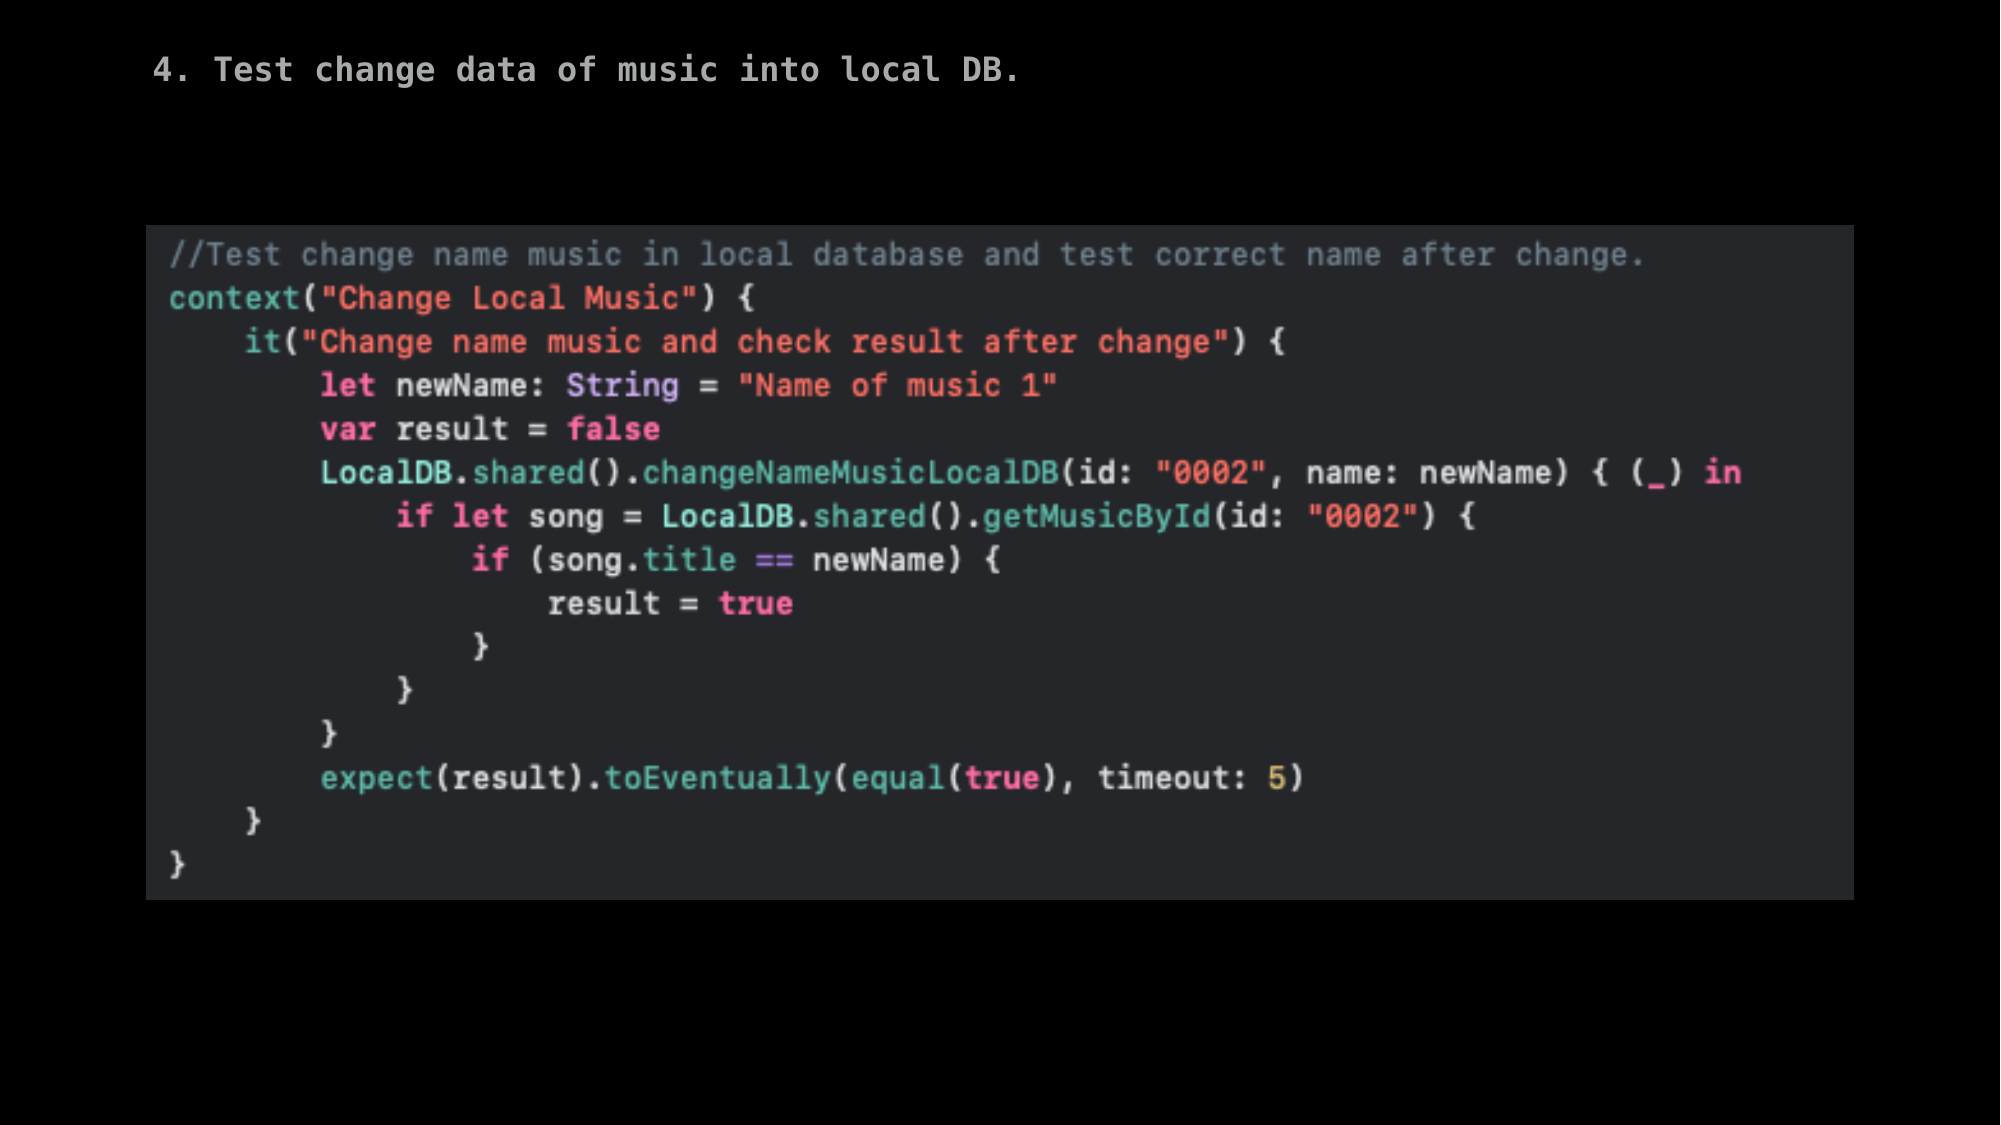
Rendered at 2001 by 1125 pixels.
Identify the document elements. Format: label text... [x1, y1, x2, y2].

list 4. Test change data of music into local DB. [137, 40, 1863, 1014]
picture [146, 225, 1855, 900]
